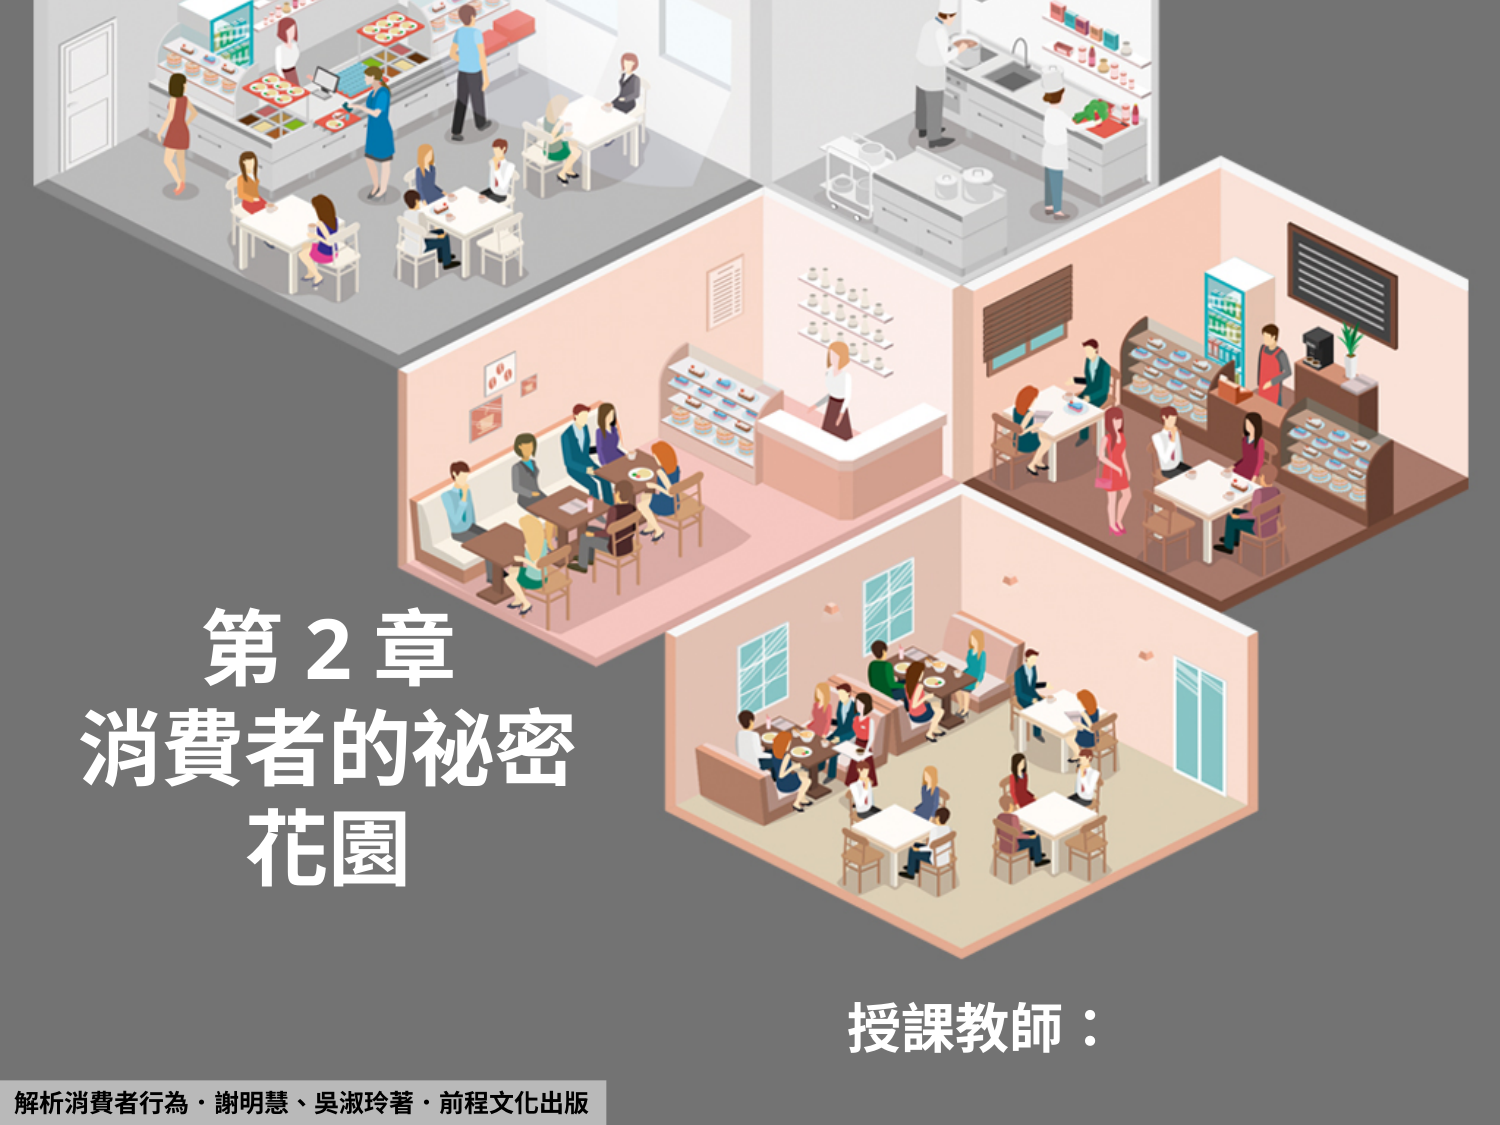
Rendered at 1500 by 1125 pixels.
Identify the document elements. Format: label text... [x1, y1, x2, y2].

text_box 授課教師： [832, 986, 1359, 1067]
picture [0, 0, 1500, 1125]
title 第2章 消費者的祕密 花園 [0, 619, 657, 874]
text_box 解析消費者行為．謝明慧、吳淑玲著．前程文化出版 [0, 1080, 607, 1125]
